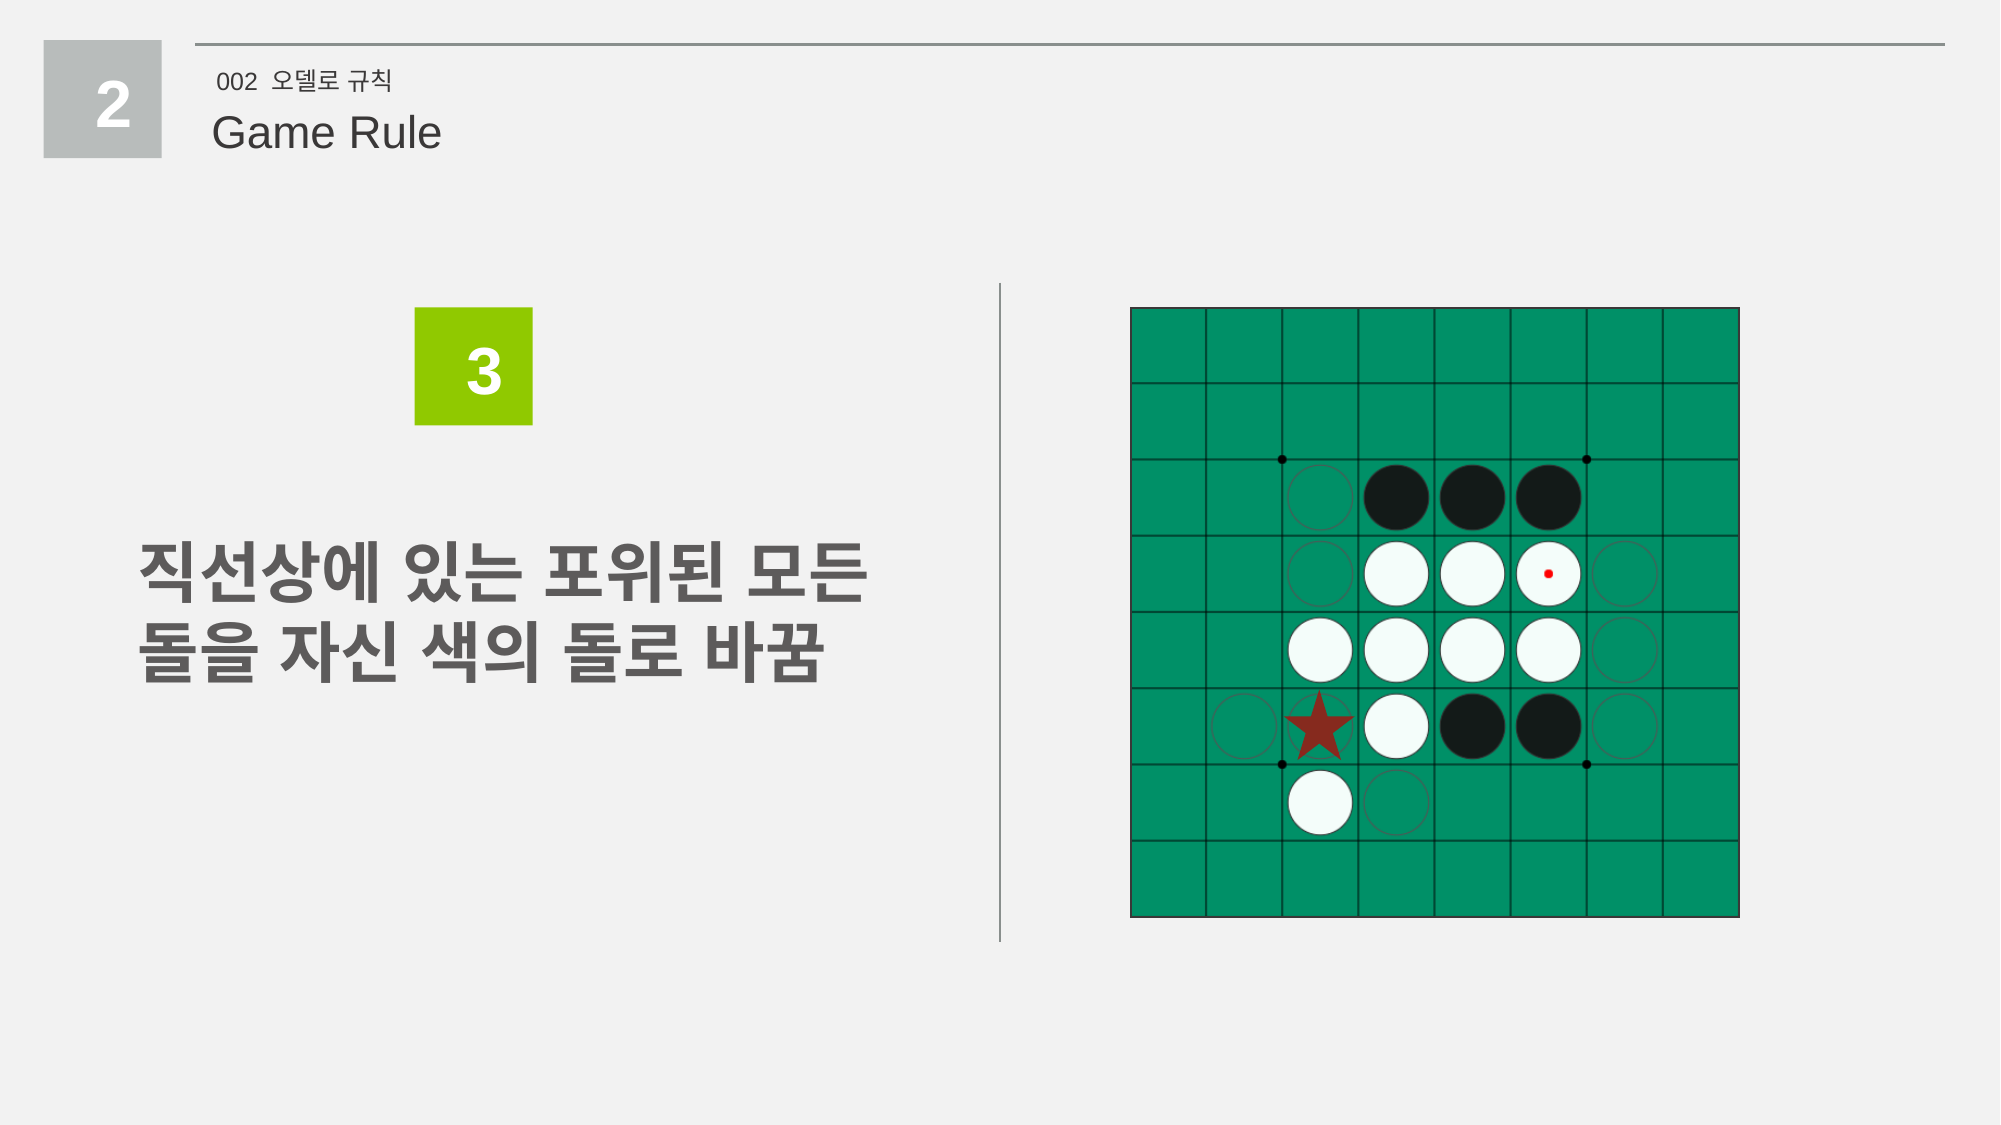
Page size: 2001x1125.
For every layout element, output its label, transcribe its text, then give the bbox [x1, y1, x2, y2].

text_box 2 [80, 52, 123, 148]
text_box [1130, 307, 1740, 918]
text_box [1280, 685, 1358, 764]
text_box 직선상에 있는 포위된 모든 돌을 자신 색의 돌로 바꿈 [122, 523, 913, 699]
text_box [414, 306, 534, 426]
text_box [42, 39, 163, 159]
text_box 3 [451, 320, 494, 415]
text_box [194, 57, 460, 167]
